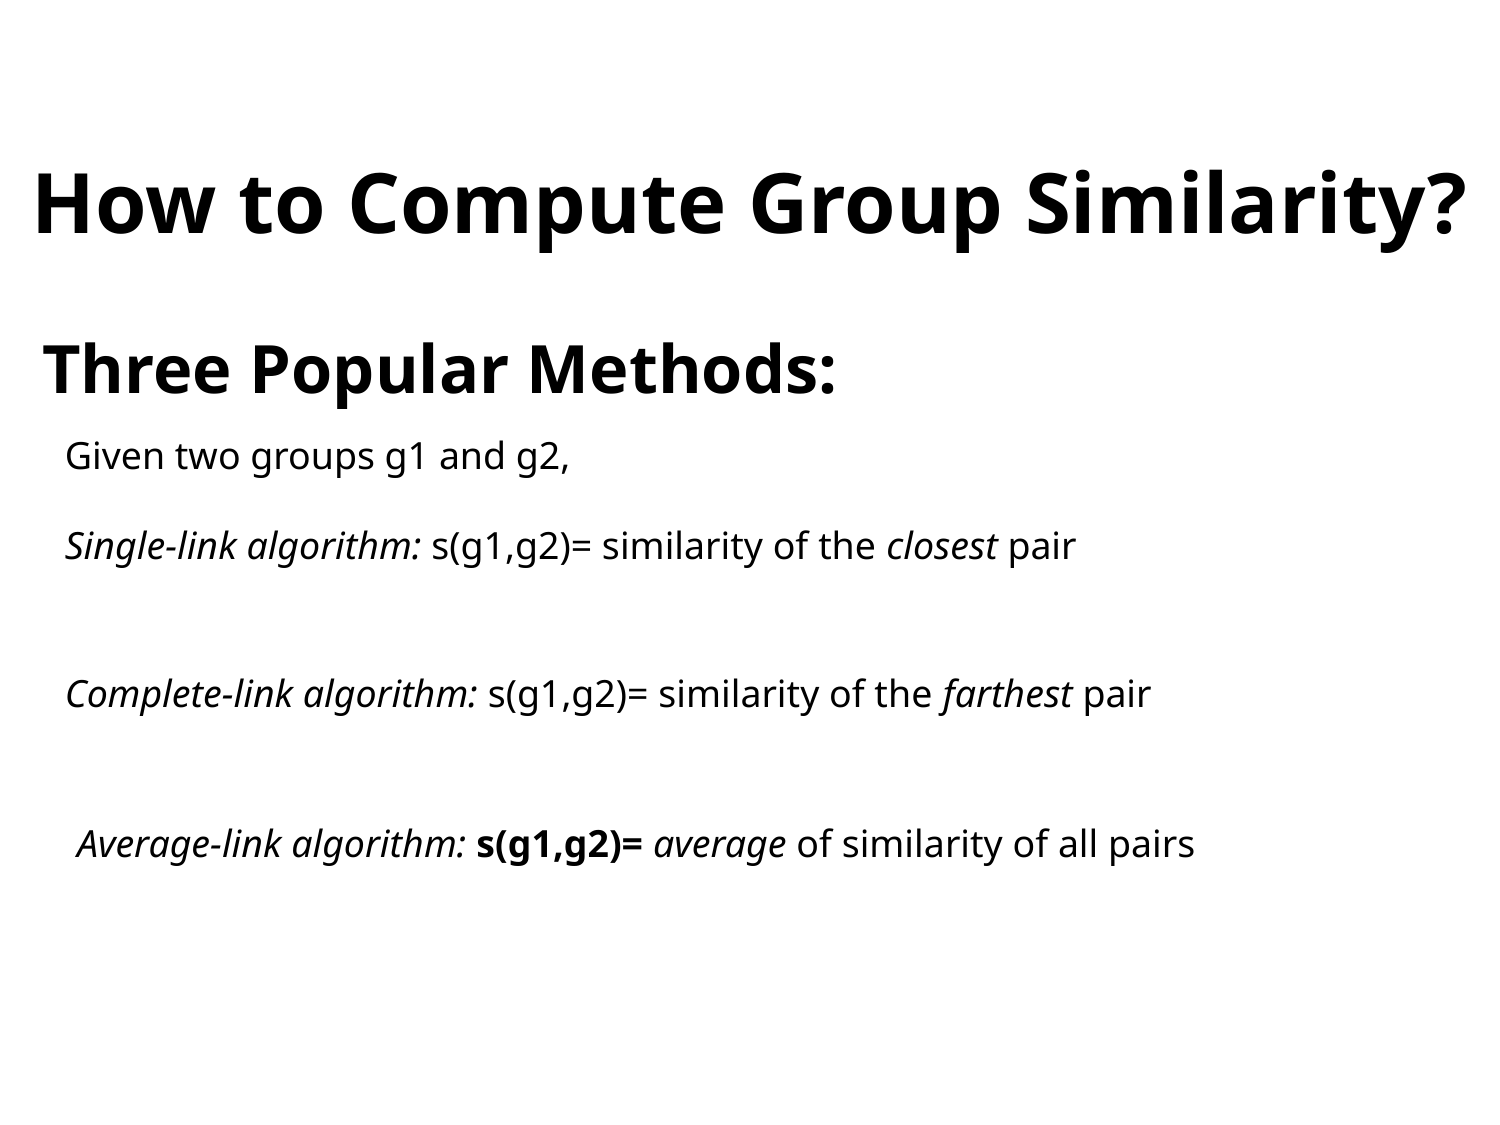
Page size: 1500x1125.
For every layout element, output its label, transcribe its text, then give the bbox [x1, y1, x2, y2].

text_box Average-link algorithm: s(g1,g2)= average of similarity of all pairs [62, 812, 1475, 873]
text_box How to Compute Group Similarity? [0, 149, 1500, 250]
text_box Complete-link algorithm: s(g1,g2)= similarity of the farthest pair [49, 662, 1475, 723]
text_box Three Popular Methods: [27, 319, 854, 414]
text_box Given two groups g1 and g2, Single-link algorithm: s(g1,g2)= similarity of the closest pair [49, 424, 1463, 575]
